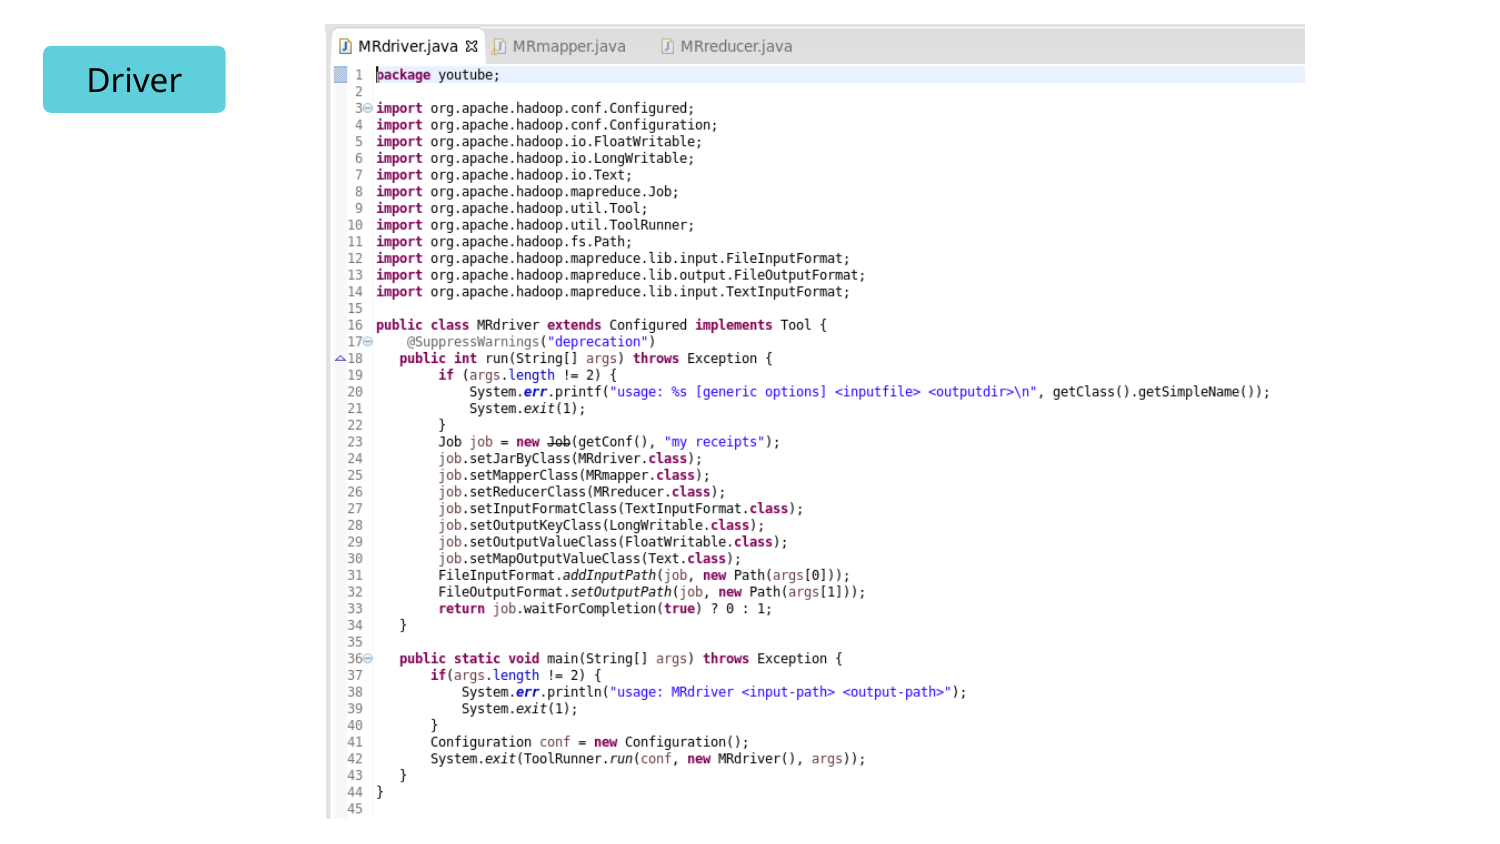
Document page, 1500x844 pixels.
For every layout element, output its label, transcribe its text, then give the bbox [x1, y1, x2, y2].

picture [325, 24, 1305, 819]
text_box Driver [31, 44, 238, 114]
